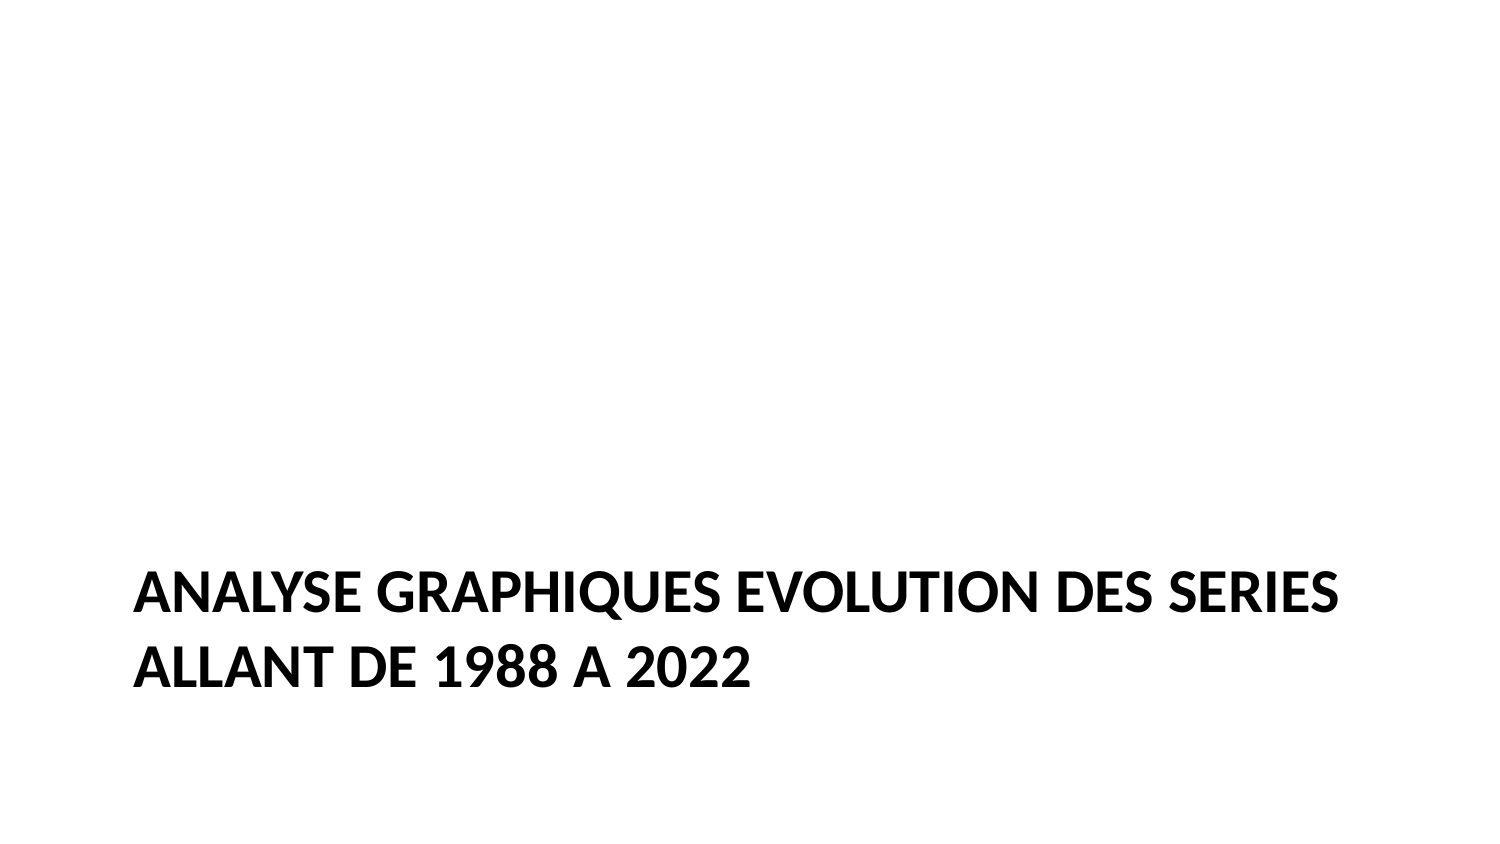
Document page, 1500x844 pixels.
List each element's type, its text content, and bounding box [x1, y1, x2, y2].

title Analyse graphiques evolution des series allant de 1988 a 2022 [118, 542, 1394, 710]
